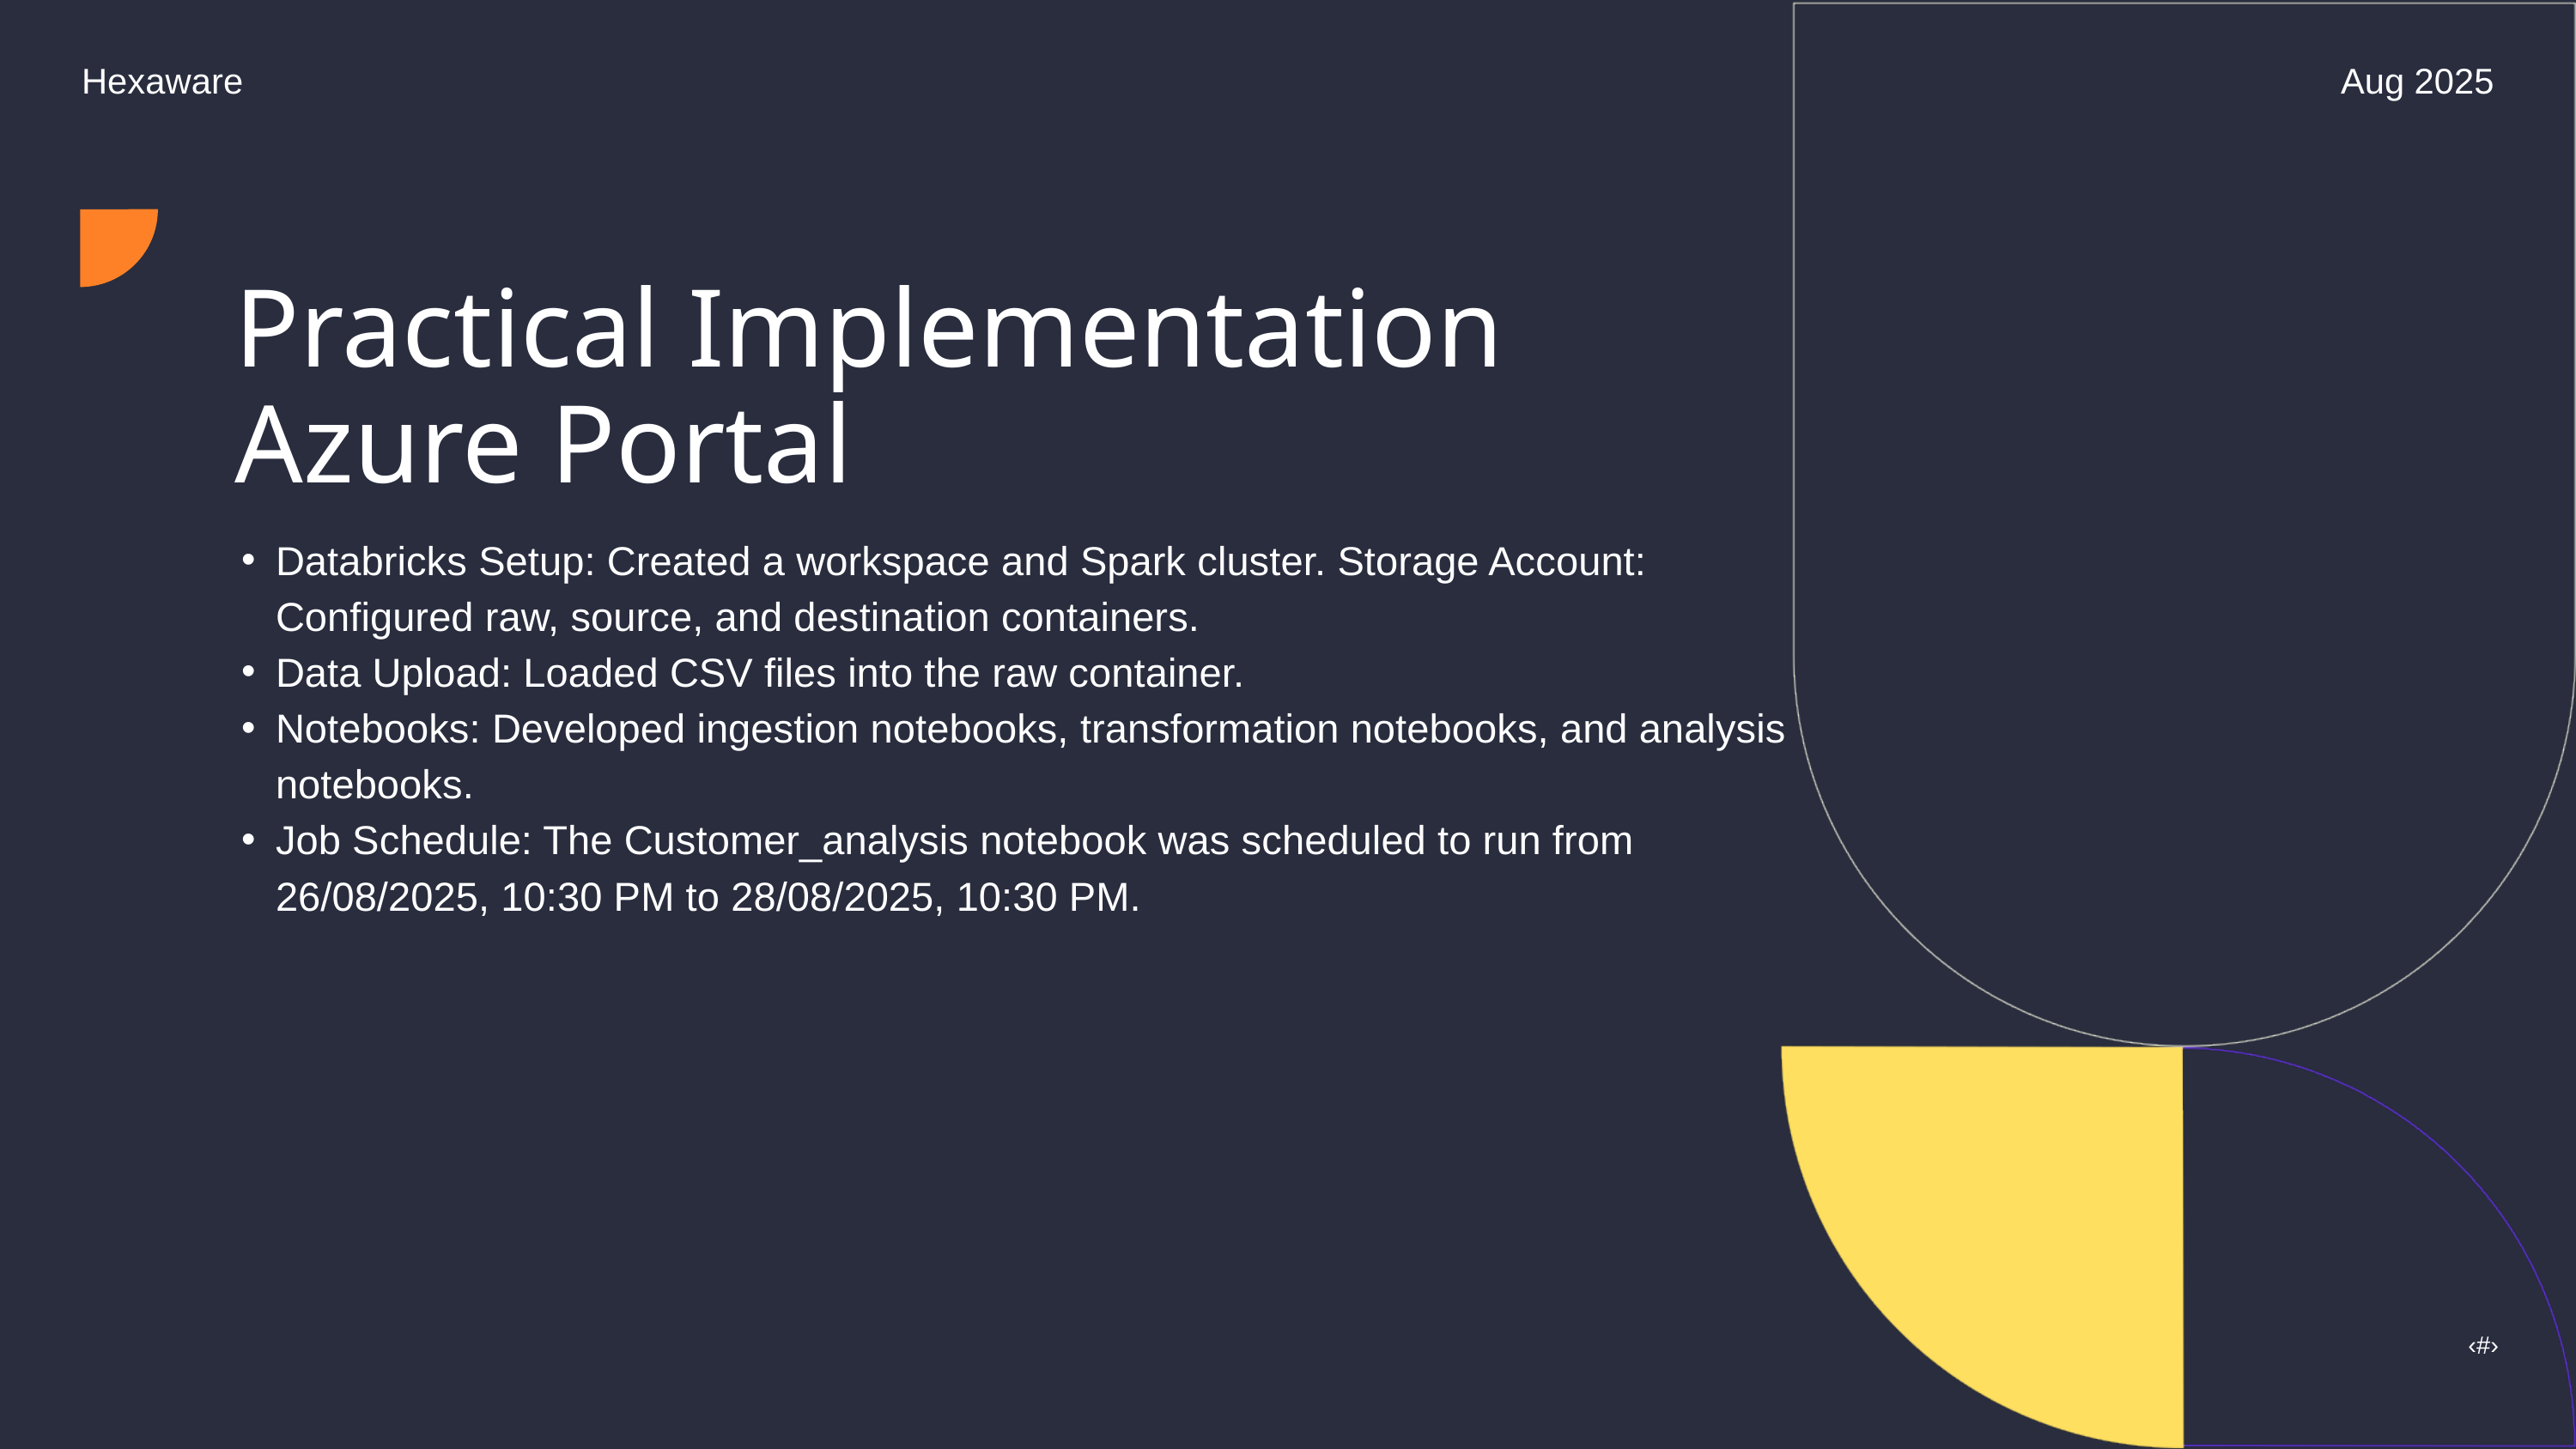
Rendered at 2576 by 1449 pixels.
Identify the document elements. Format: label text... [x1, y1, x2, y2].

text_box [1779, 0, 2576, 1449]
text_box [234, 179, 1820, 505]
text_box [81, 45, 678, 108]
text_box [1850, 45, 2495, 108]
text_box Databricks Setup: Created a workspace and Spark cluster. Storage Account: Configured raw, source, and destination containers. Data Upload: Loaded CSV files into the raw container. Notebooks: Developed ingestion notebooks, transformation notebooks, and analysis notebooks. Job Schedule: The Customer_analysis notebook was scheduled to run from 26/08/2025, 10:30 PM to 28/08/2025, 10:30 PM. [206, 527, 1848, 919]
text_box ‹#› [1905, 1329, 2499, 1360]
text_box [2, 131, 159, 288]
